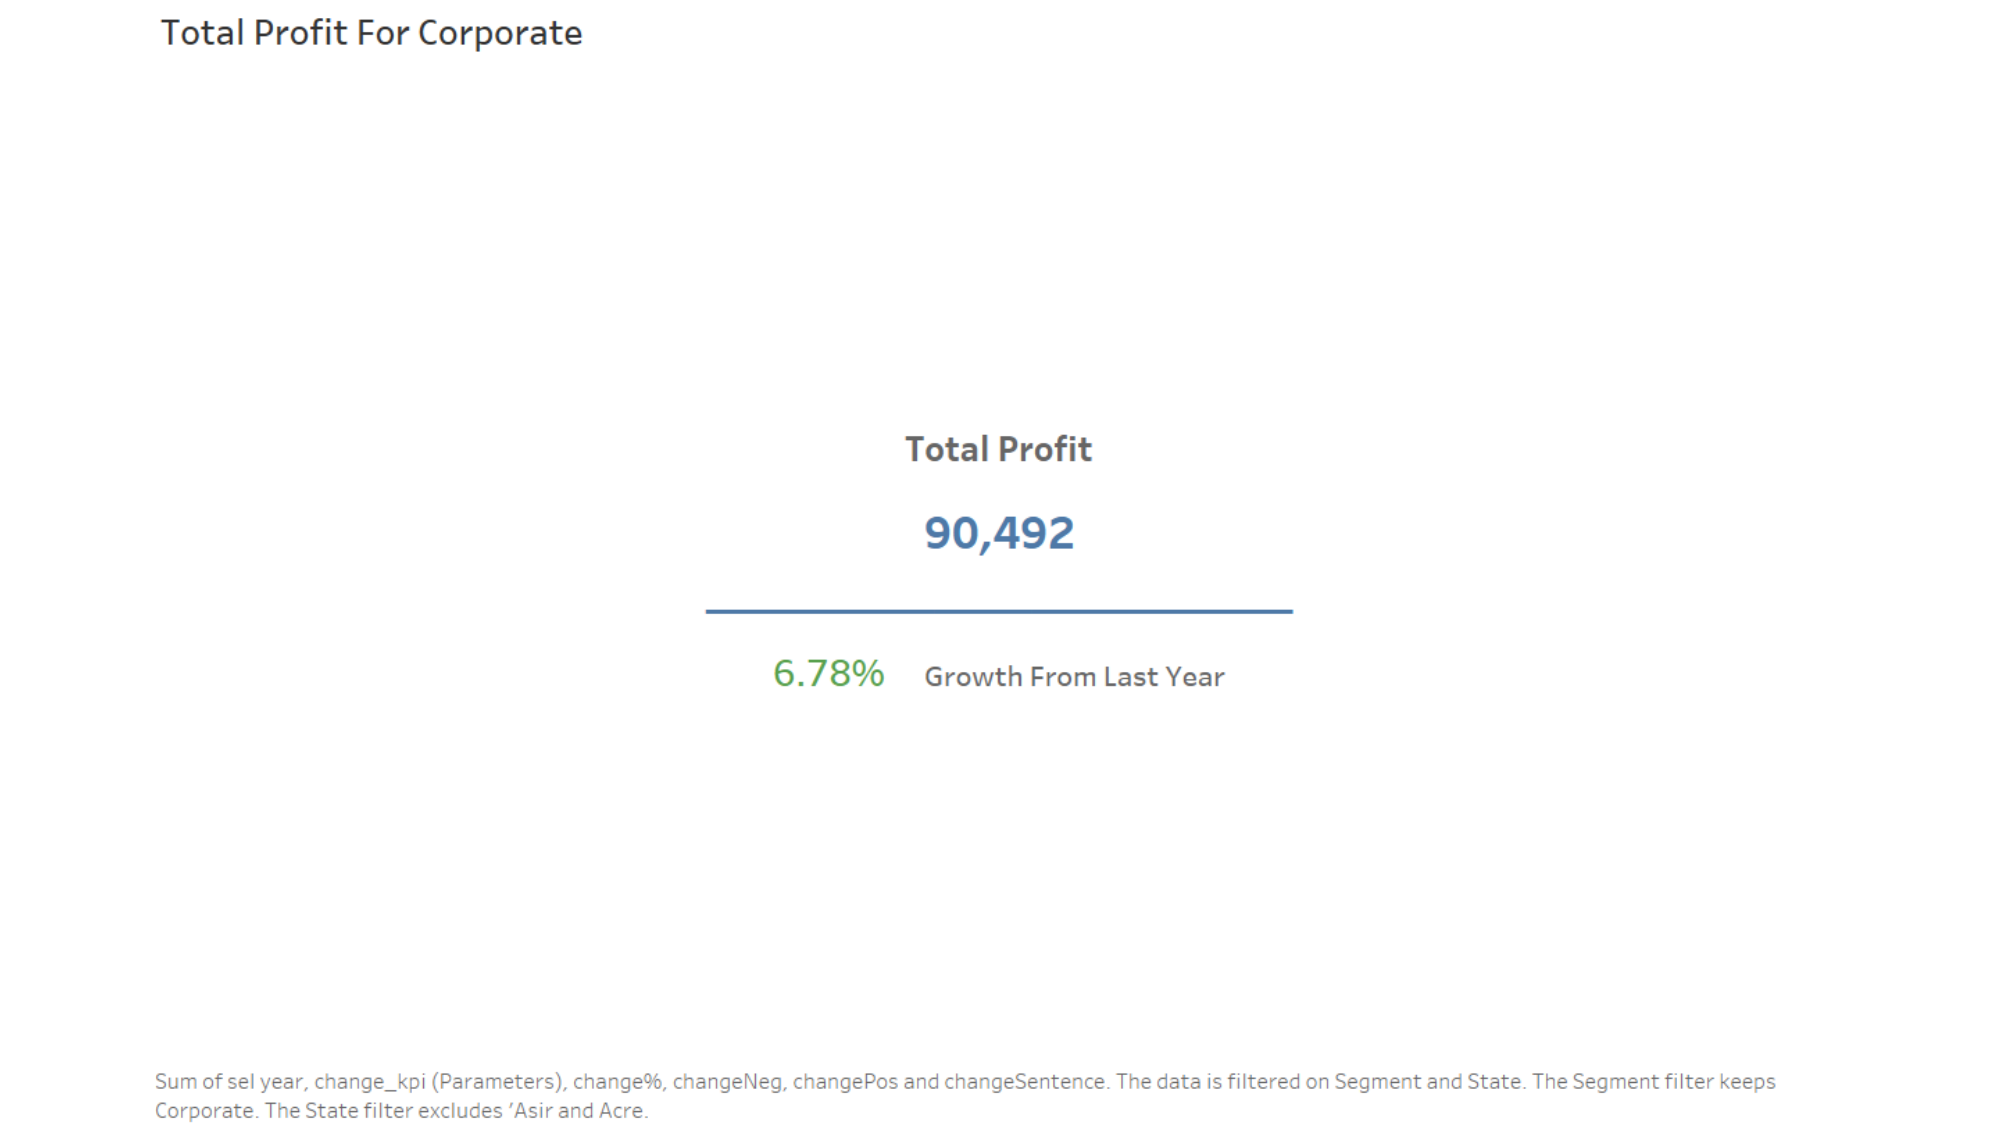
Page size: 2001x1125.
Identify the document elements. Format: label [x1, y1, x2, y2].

picture [155, 0, 1845, 1125]
